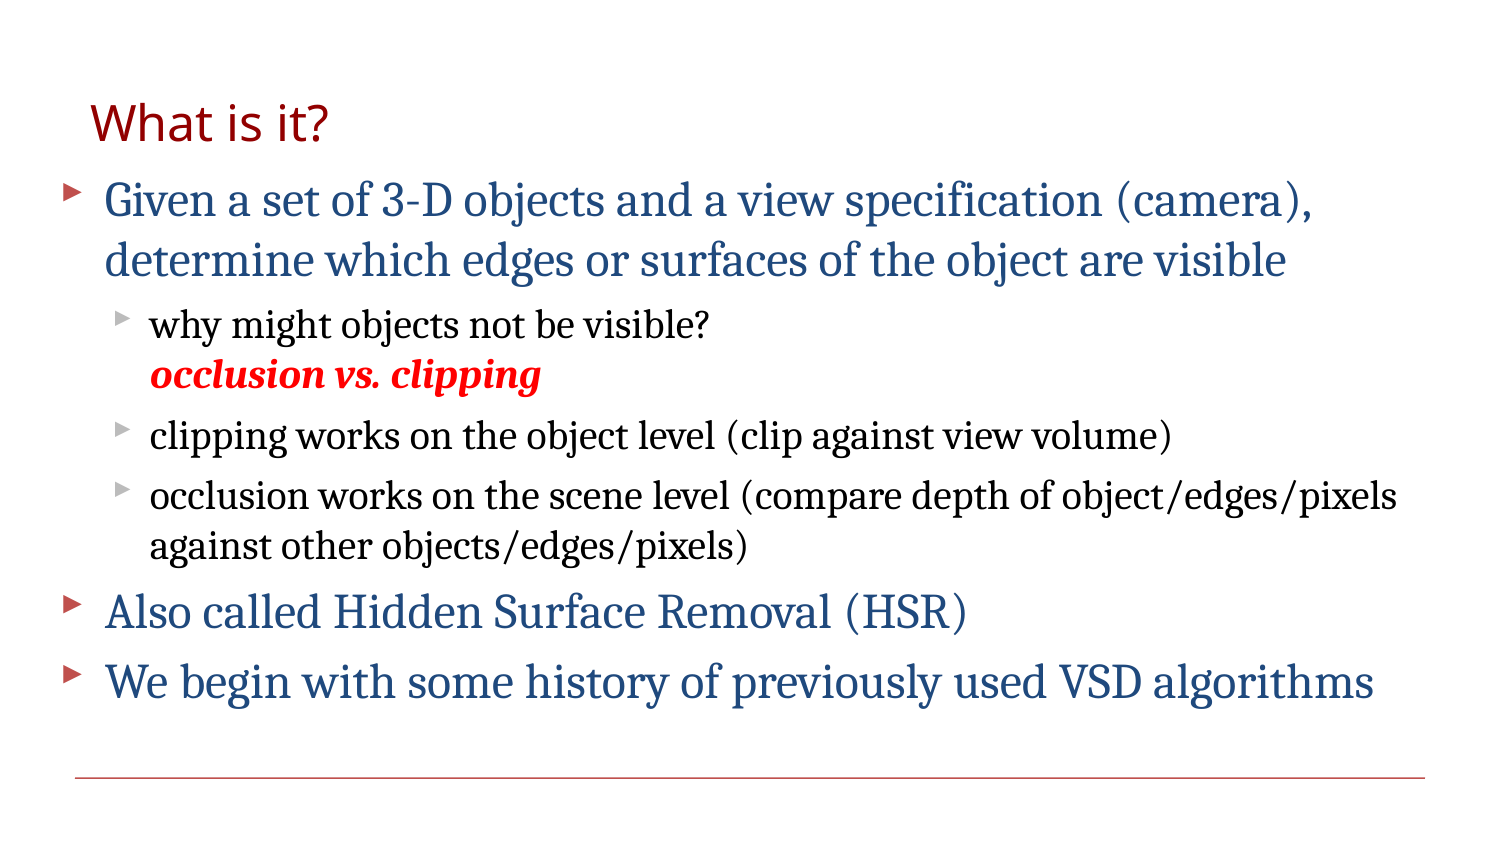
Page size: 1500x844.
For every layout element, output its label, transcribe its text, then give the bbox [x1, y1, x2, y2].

title What is it? [75, 84, 1425, 160]
list Given a set of 3-D objects and a view specification (camera), determine which edges or surfaces of the object are visible why might objects not be visible? occlusion vs. clipping clipping works on the object level (clip against view volume) occlusion works on the scene level (compare depth of object/edges/pixels against other objects/edges/pixels) Also called Hidden Surface Removal (HSR) We begin with some history of previously used VSD algorithms [0, 159, 1488, 785]
